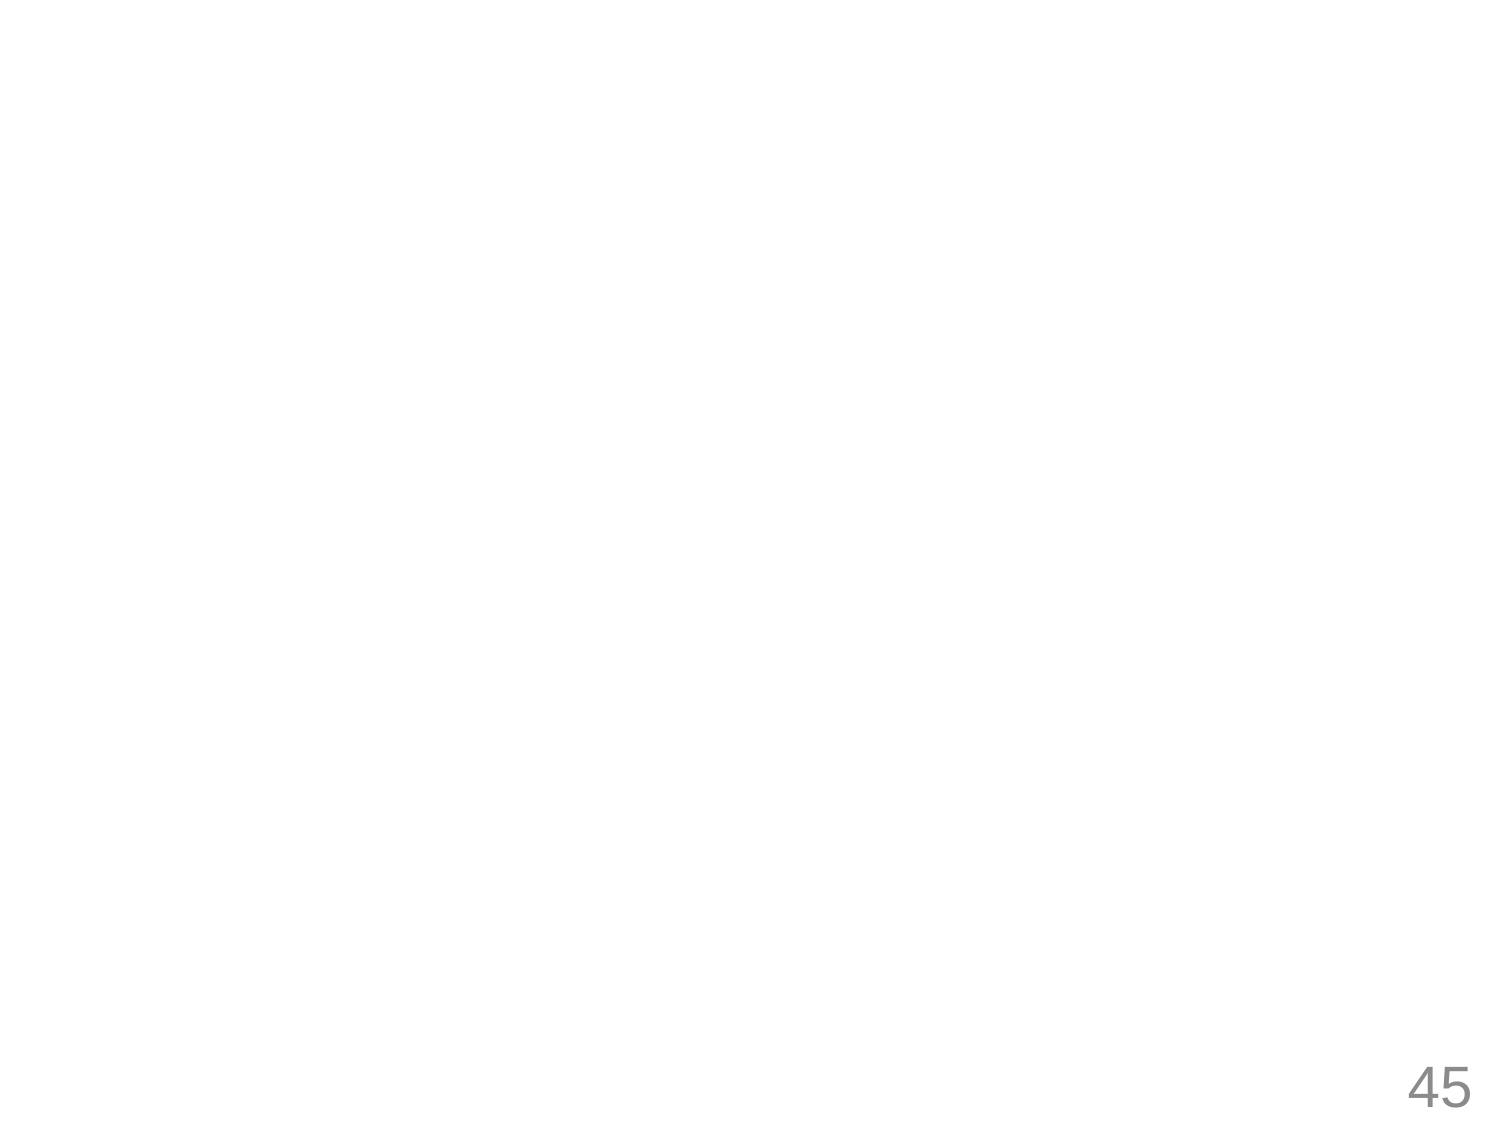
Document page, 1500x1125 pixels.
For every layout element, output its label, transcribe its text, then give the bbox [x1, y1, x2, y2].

slide_number 45 [1150, 1053, 1488, 1114]
